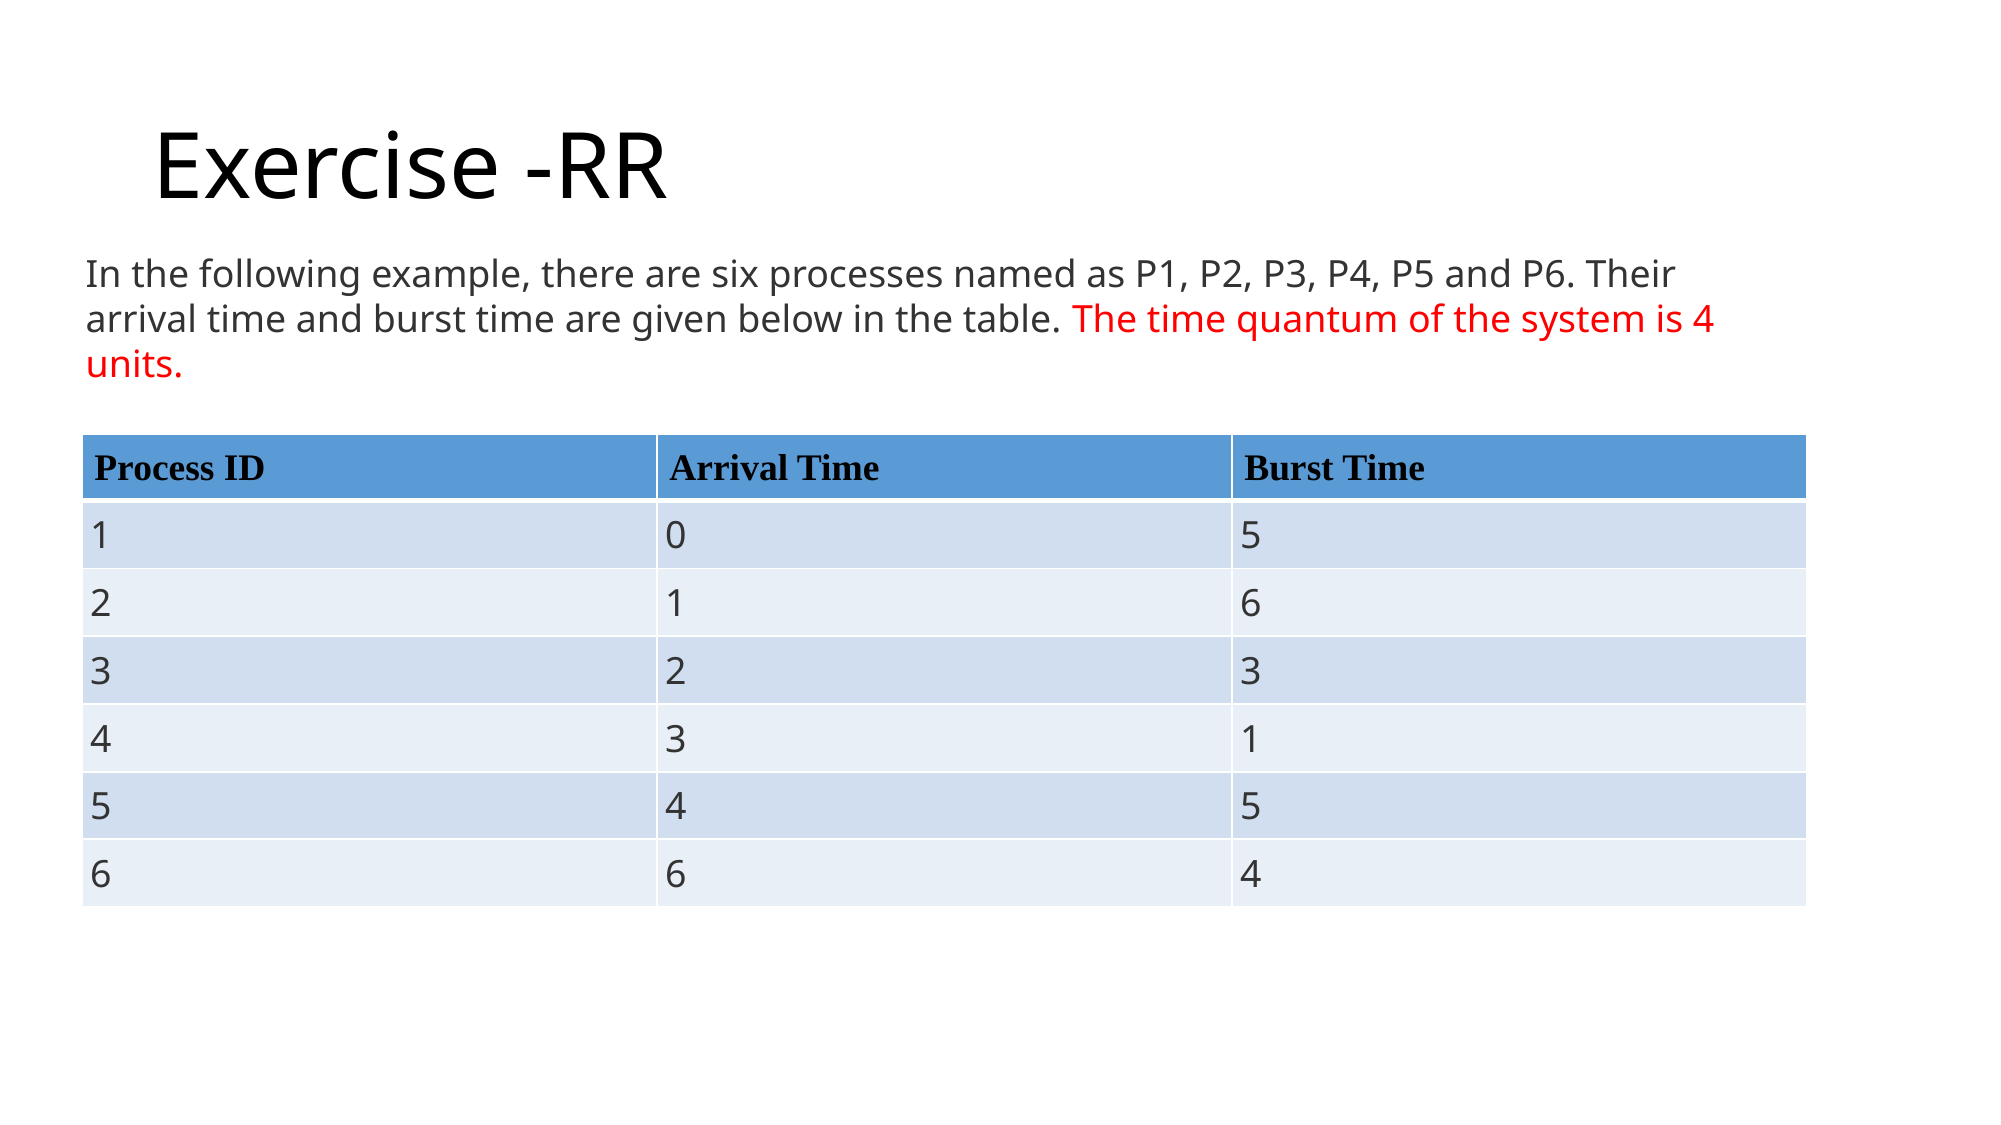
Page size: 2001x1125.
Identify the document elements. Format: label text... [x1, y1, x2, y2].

table_cell 6 [83, 840, 656, 906]
table_cell 4 [83, 705, 656, 771]
table_header Burst Time [1233, 435, 1806, 498]
table_cell 6 [1233, 569, 1806, 635]
table_cell 1 [83, 503, 656, 568]
table_cell 1 [658, 569, 1231, 635]
table_cell 2 [658, 637, 1231, 703]
table_cell 5 [1233, 503, 1806, 568]
table_header Process ID [83, 435, 656, 498]
table_cell 5 [1233, 773, 1806, 838]
title Exercise -RR [137, 59, 1863, 278]
table_cell 3 [83, 637, 656, 703]
table_cell 2 [83, 569, 656, 635]
table_cell 3 [1233, 637, 1806, 703]
table_cell 4 [658, 773, 1231, 838]
table_cell 4 [1233, 840, 1806, 906]
table_cell 1 [1233, 705, 1806, 771]
table_cell 3 [658, 705, 1231, 771]
text_box In the following example, there are six processes named as P1, P2, P3, P4, P5 and P6. Their arrival time and burst time are given below in the table. The time quantum of the system is 4 units. [70, 243, 1792, 393]
table_header Arrival Time [658, 435, 1231, 498]
table_cell 5 [83, 773, 656, 838]
table_cell 6 [658, 840, 1231, 906]
table_cell 0 [658, 503, 1231, 568]
